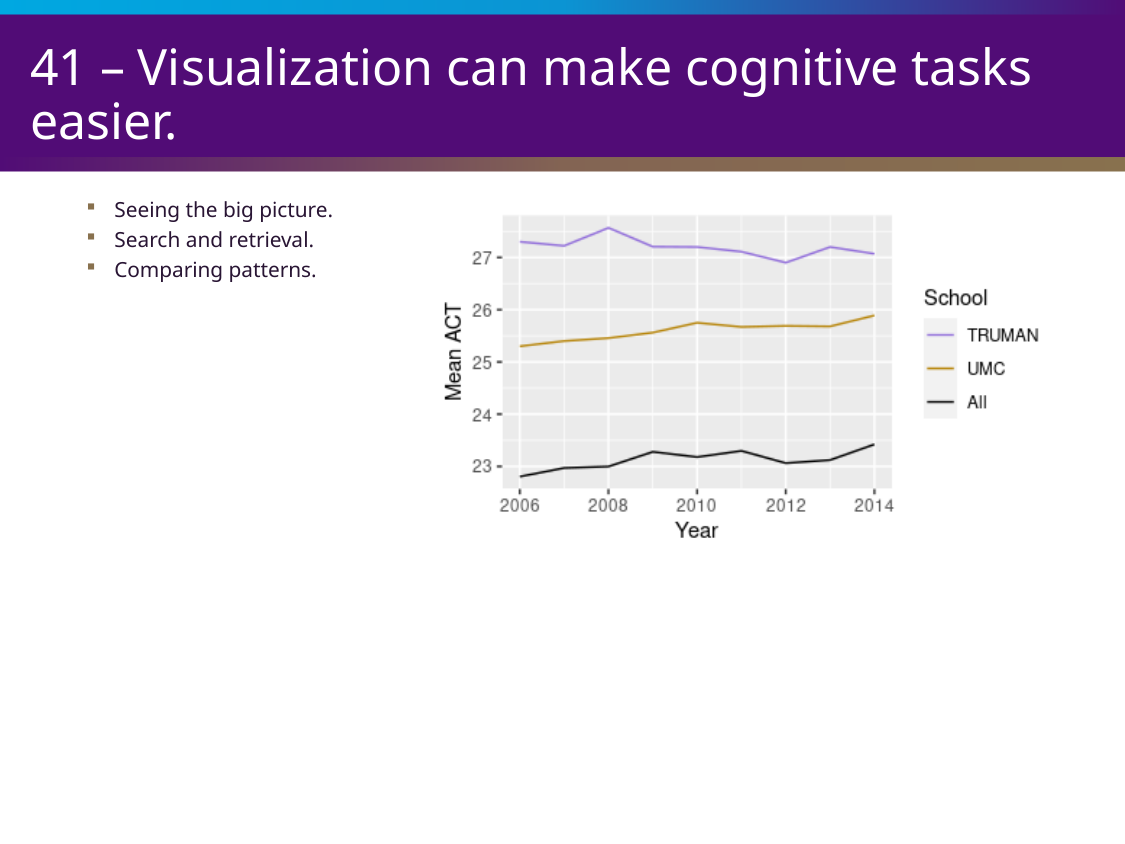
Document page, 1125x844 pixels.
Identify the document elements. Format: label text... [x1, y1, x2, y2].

list Seeing the big picture. Search and retrieval. Comparing patterns. [0, 169, 435, 844]
title 41 – Visualization can make cognitive tasks easier. [0, 19, 1125, 155]
picture [0, 0, 1125, 19]
picture [0, 155, 1125, 844]
